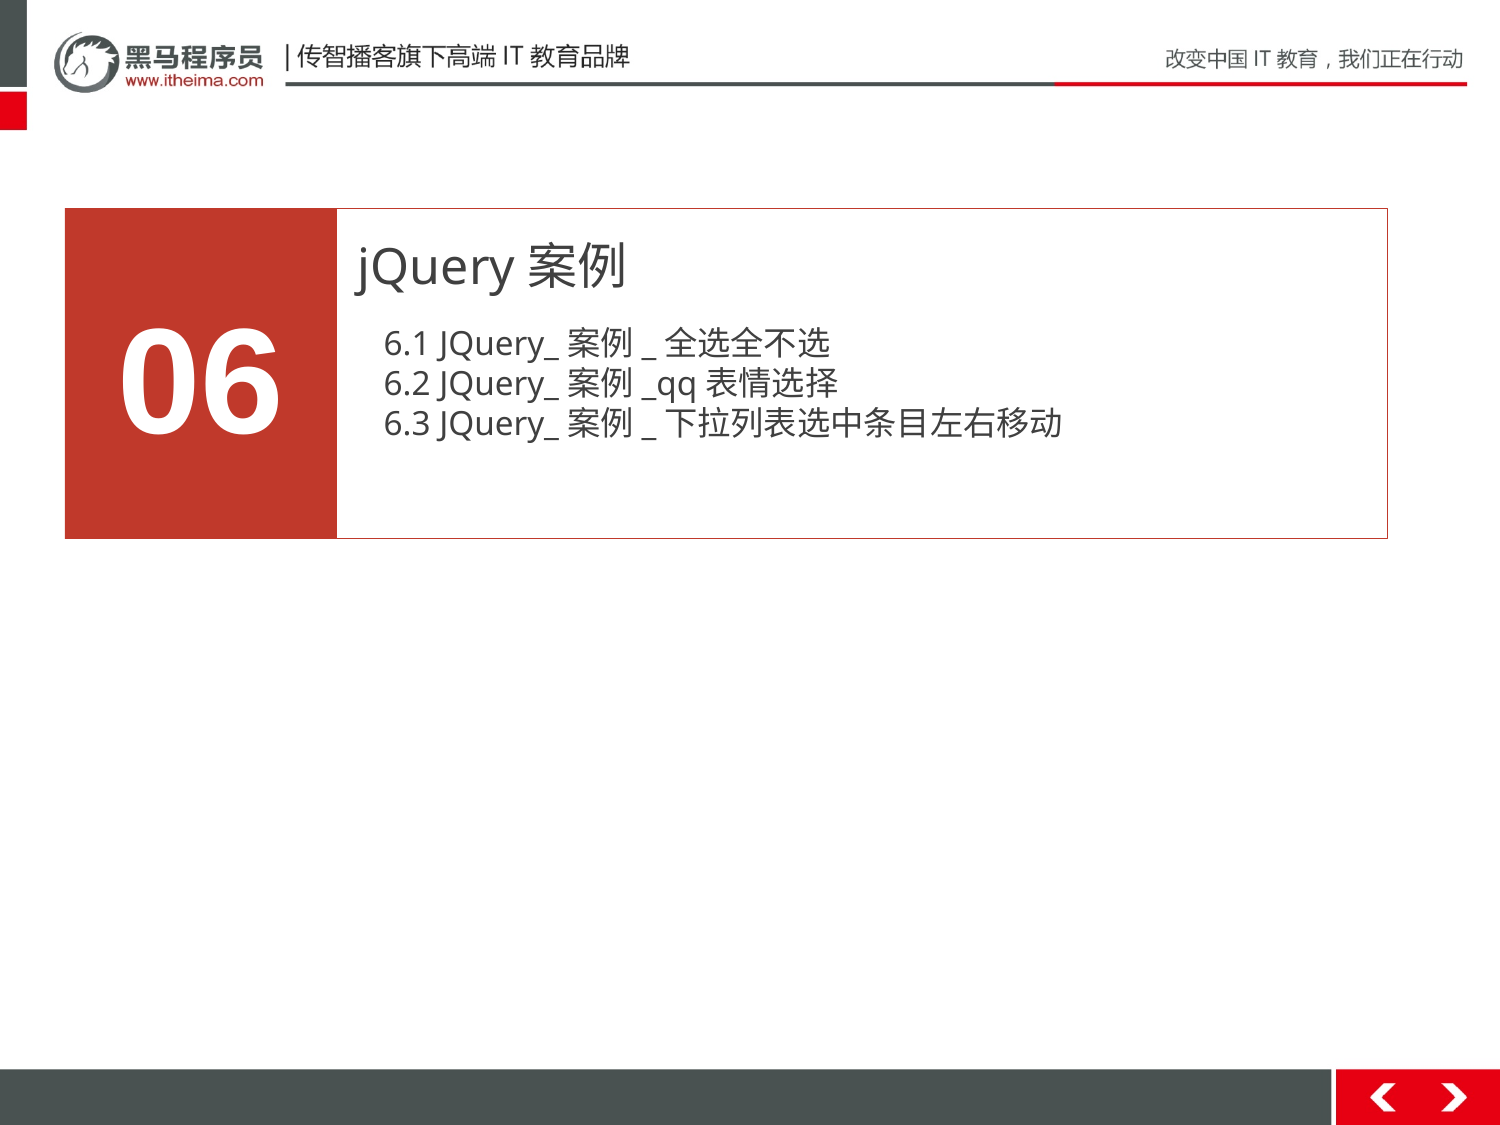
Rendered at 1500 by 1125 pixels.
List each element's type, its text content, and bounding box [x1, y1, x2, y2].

text_box 06 [63, 206, 339, 541]
picture [0, 0, 1500, 1125]
text_box [339, 206, 1390, 541]
